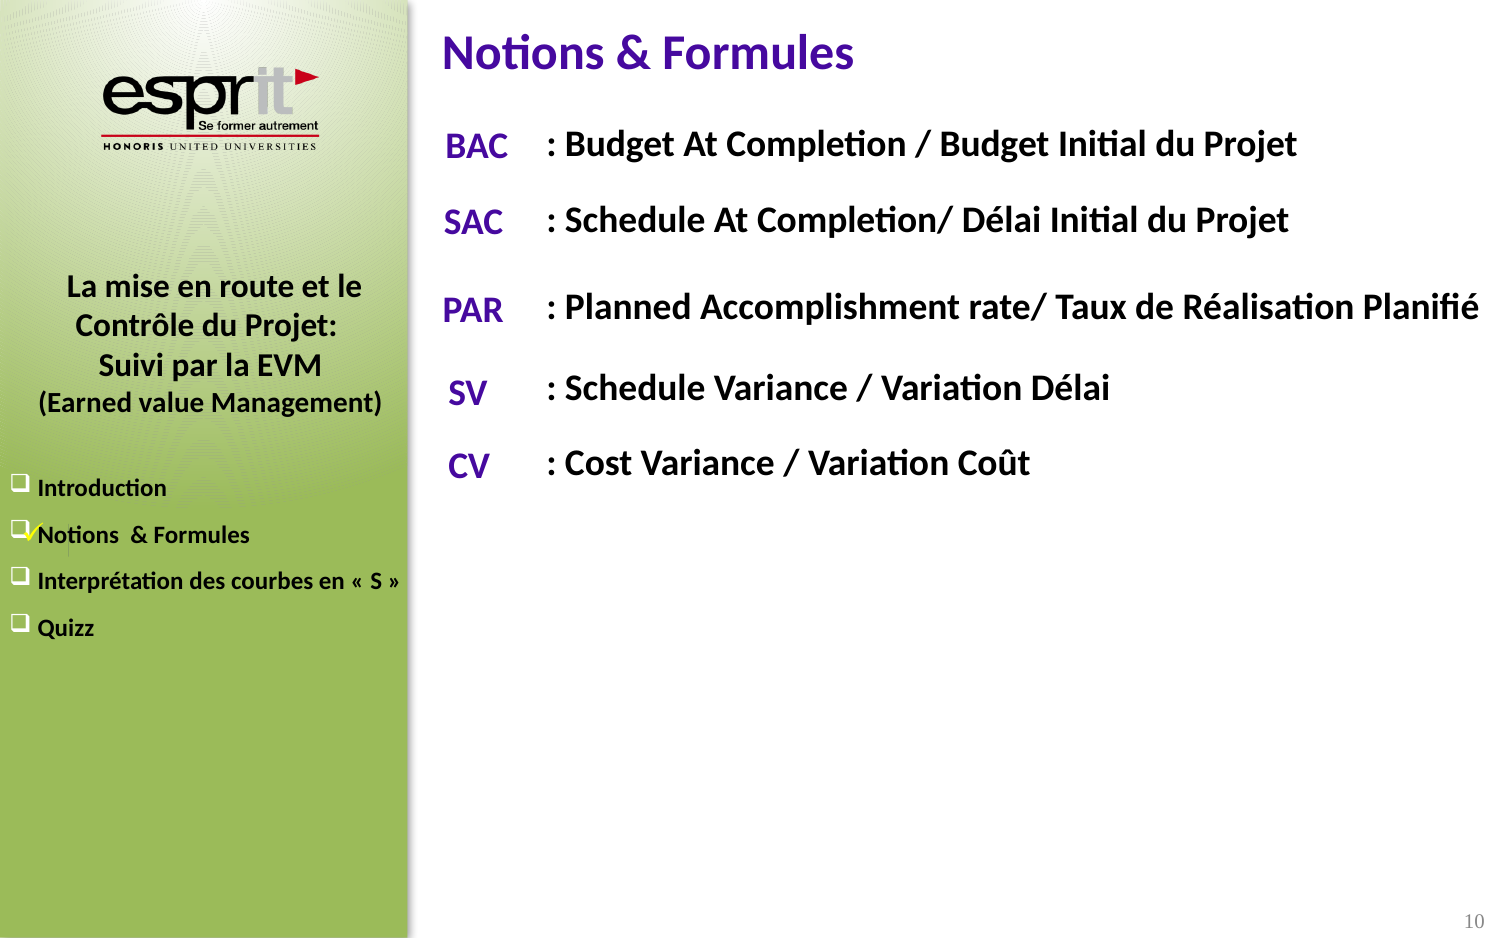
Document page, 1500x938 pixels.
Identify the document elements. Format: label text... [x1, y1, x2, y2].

text_box Notions & Formules [441, 21, 946, 84]
picture [72, 39, 346, 174]
text_box SAC [428, 166, 531, 254]
text_box : Budget At Completion / Budget Initial du Projet [531, 88, 1325, 195]
text_box : Schedule At Completion/ Délai Initial du Projet [531, 164, 1310, 251]
text_box CV [433, 444, 541, 517]
text_box PAR [427, 254, 541, 361]
text_box [6, 513, 65, 564]
text_box : Planned Accomplishment rate/ Taux de Réalisation Planifié [531, 251, 1500, 358]
slide_number 10 [1437, 901, 1500, 938]
text_box : Cost Variance / Variation Coût [531, 439, 1059, 514]
text_box BAC [430, 90, 531, 166]
text_box SV [433, 361, 531, 444]
text_box : Schedule Variance / Variation Délai [531, 358, 1146, 439]
